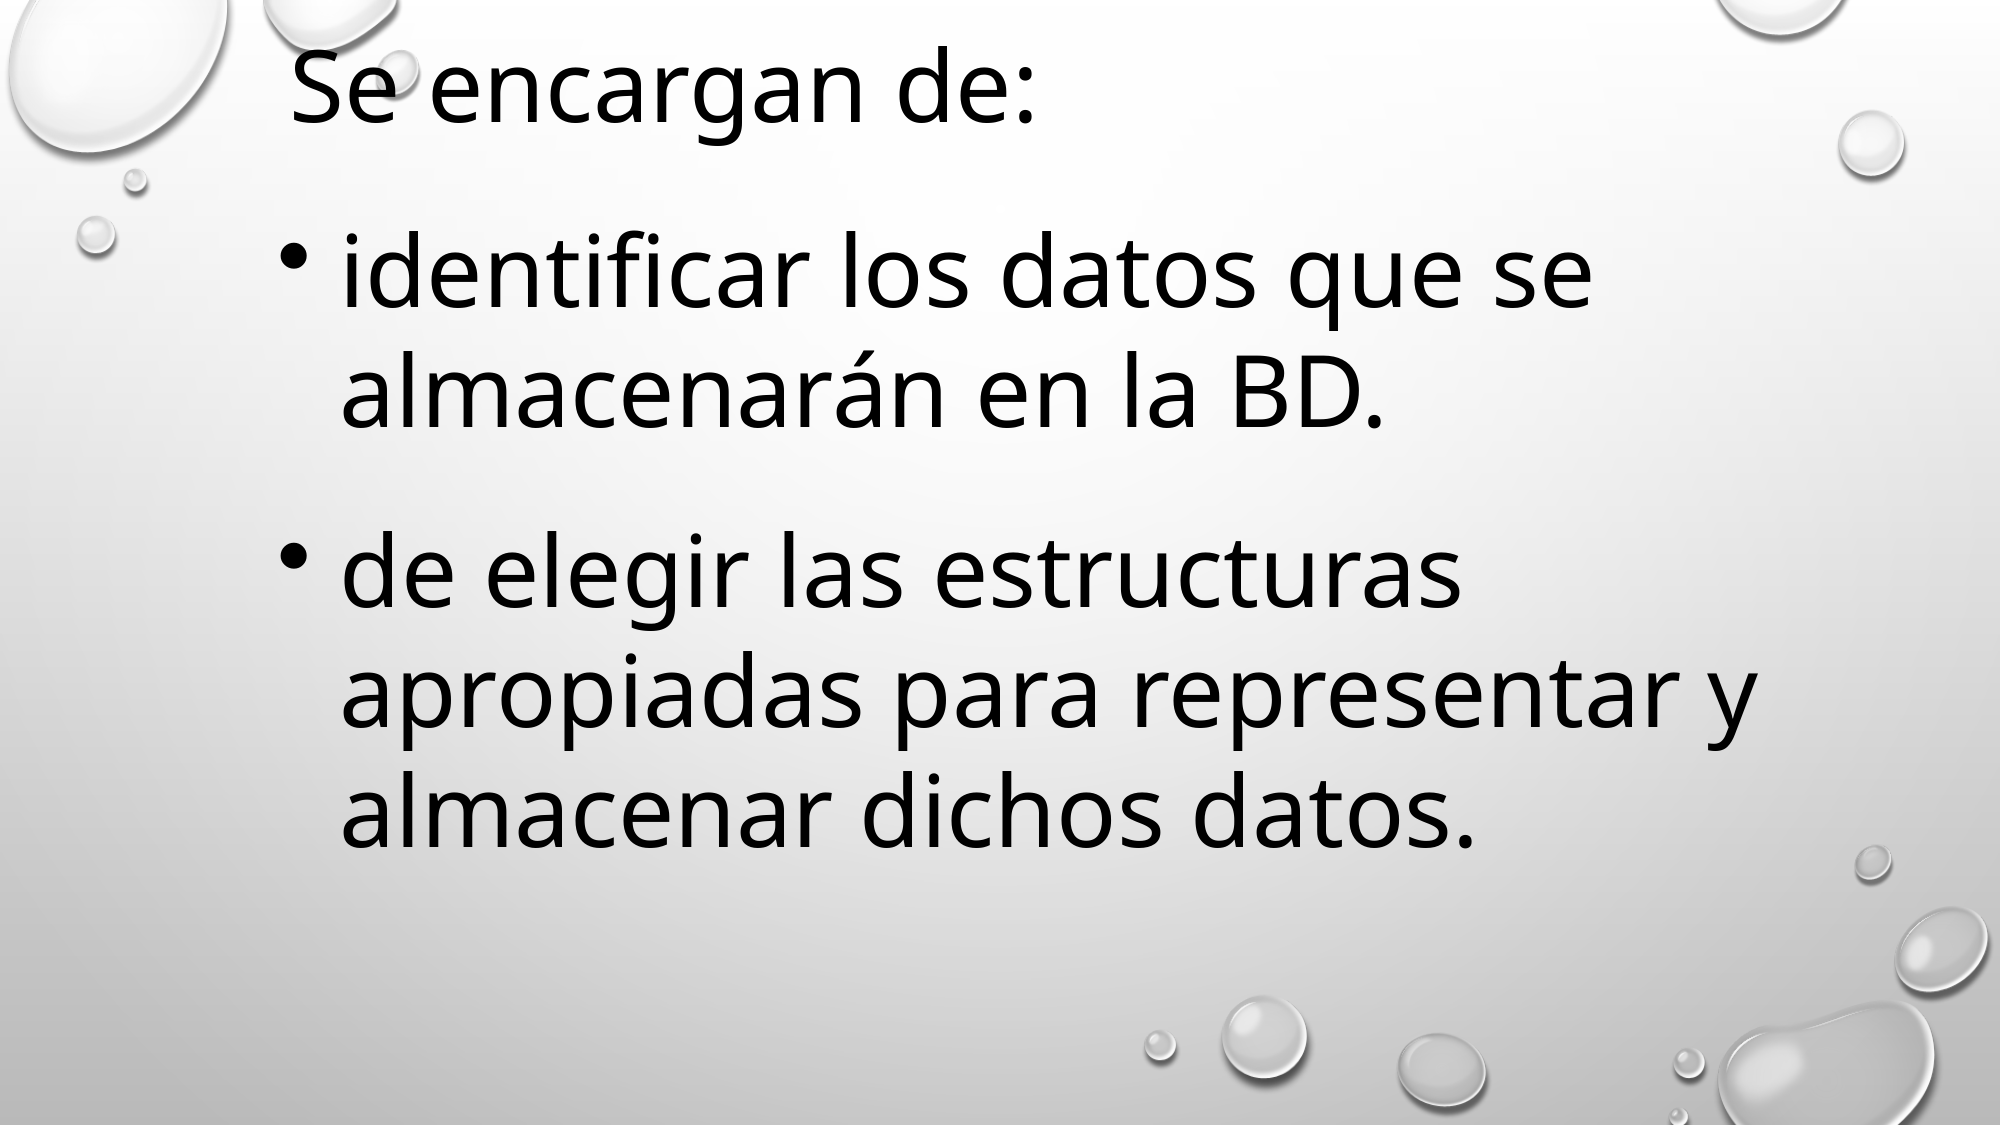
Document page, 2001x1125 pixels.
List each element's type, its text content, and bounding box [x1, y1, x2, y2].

text_box de elegir las estructuras apropiadas para representar y almacenar dichos datos. [262, 500, 1775, 875]
picture [0, 0, 2000, 1125]
text_box Se encargan de: [274, 14, 1100, 150]
text_box identificar los datos que se almacenarán en la BD. [262, 199, 1713, 455]
